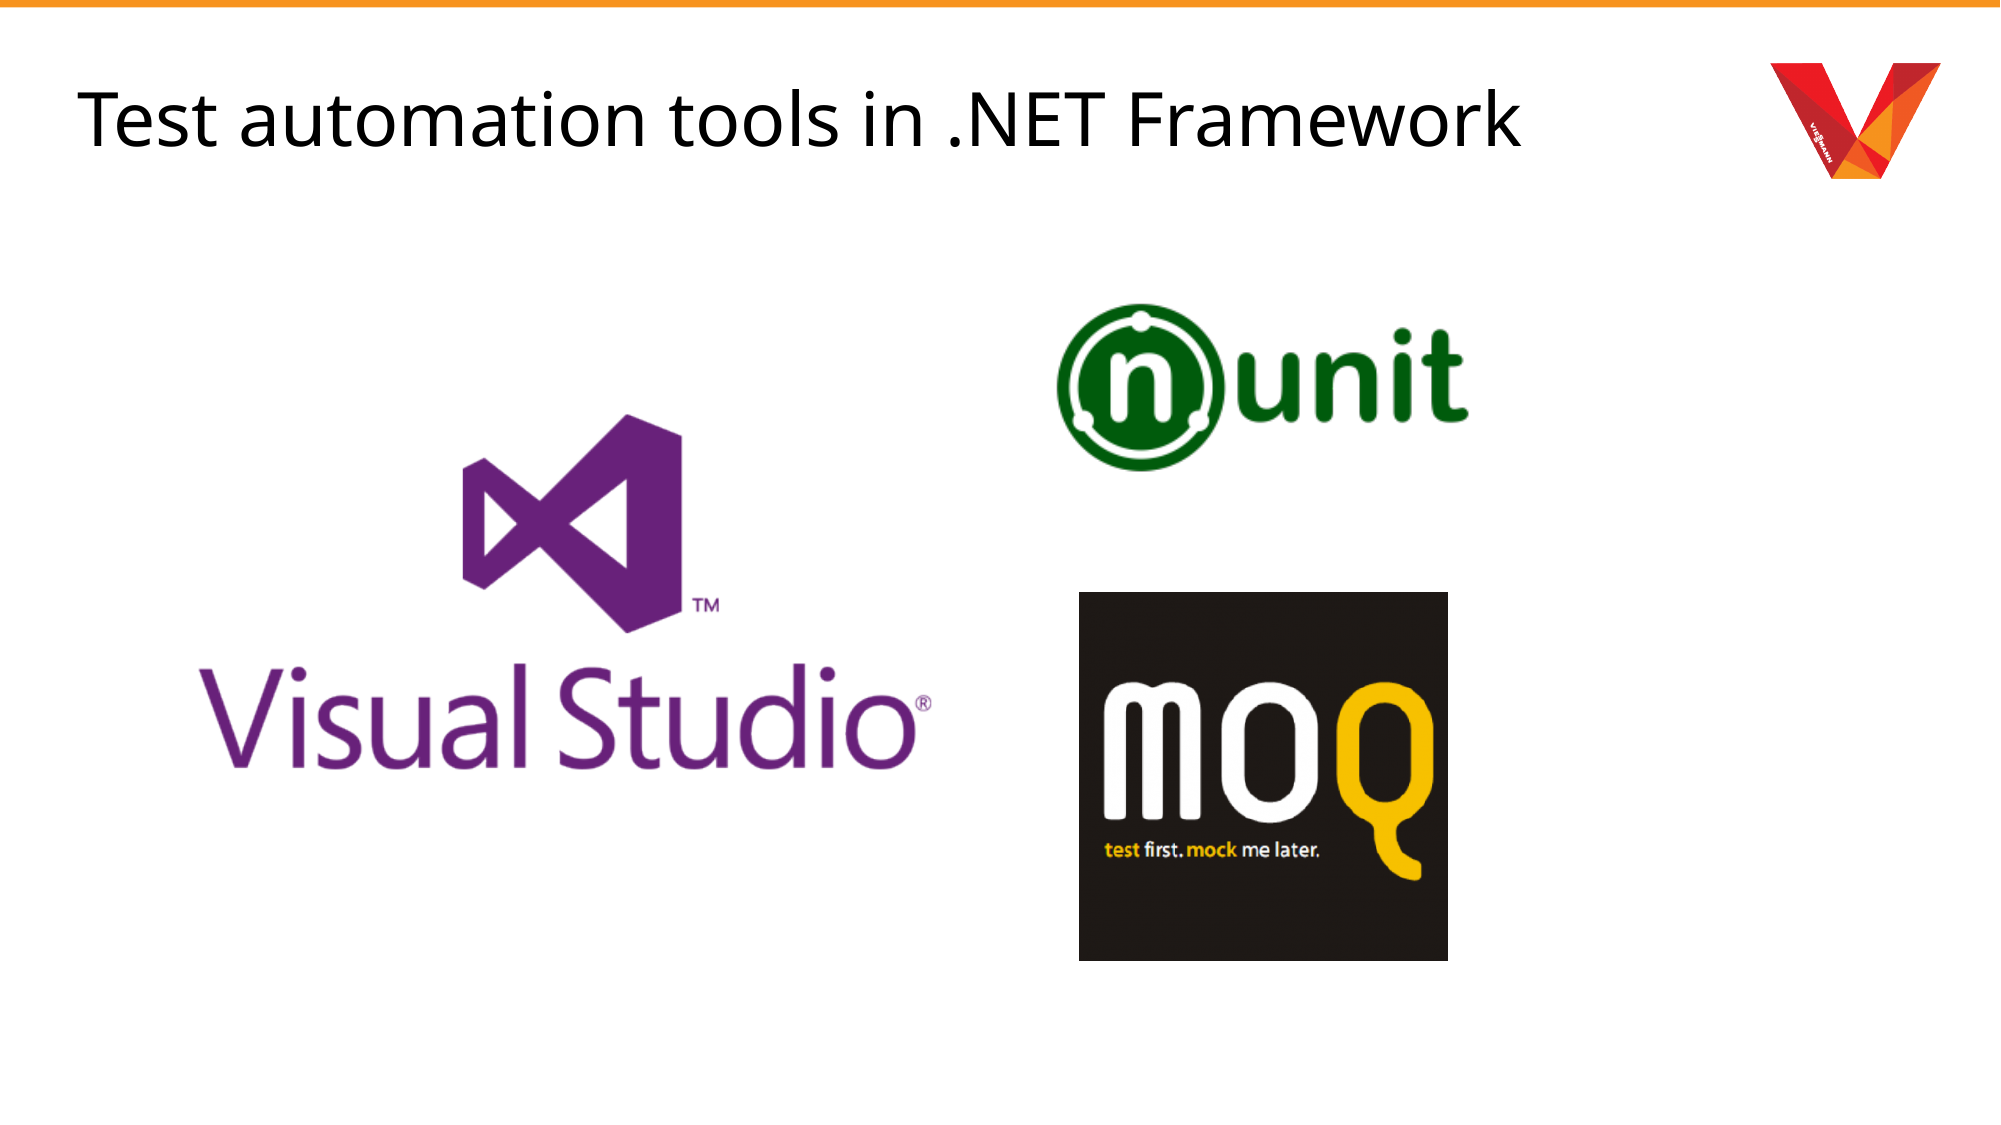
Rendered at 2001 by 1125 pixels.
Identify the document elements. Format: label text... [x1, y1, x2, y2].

title Test automation tools in .NET Framework [62, 59, 1941, 185]
picture [1054, 301, 1472, 476]
picture [1079, 592, 1448, 961]
picture [97, 358, 1035, 828]
